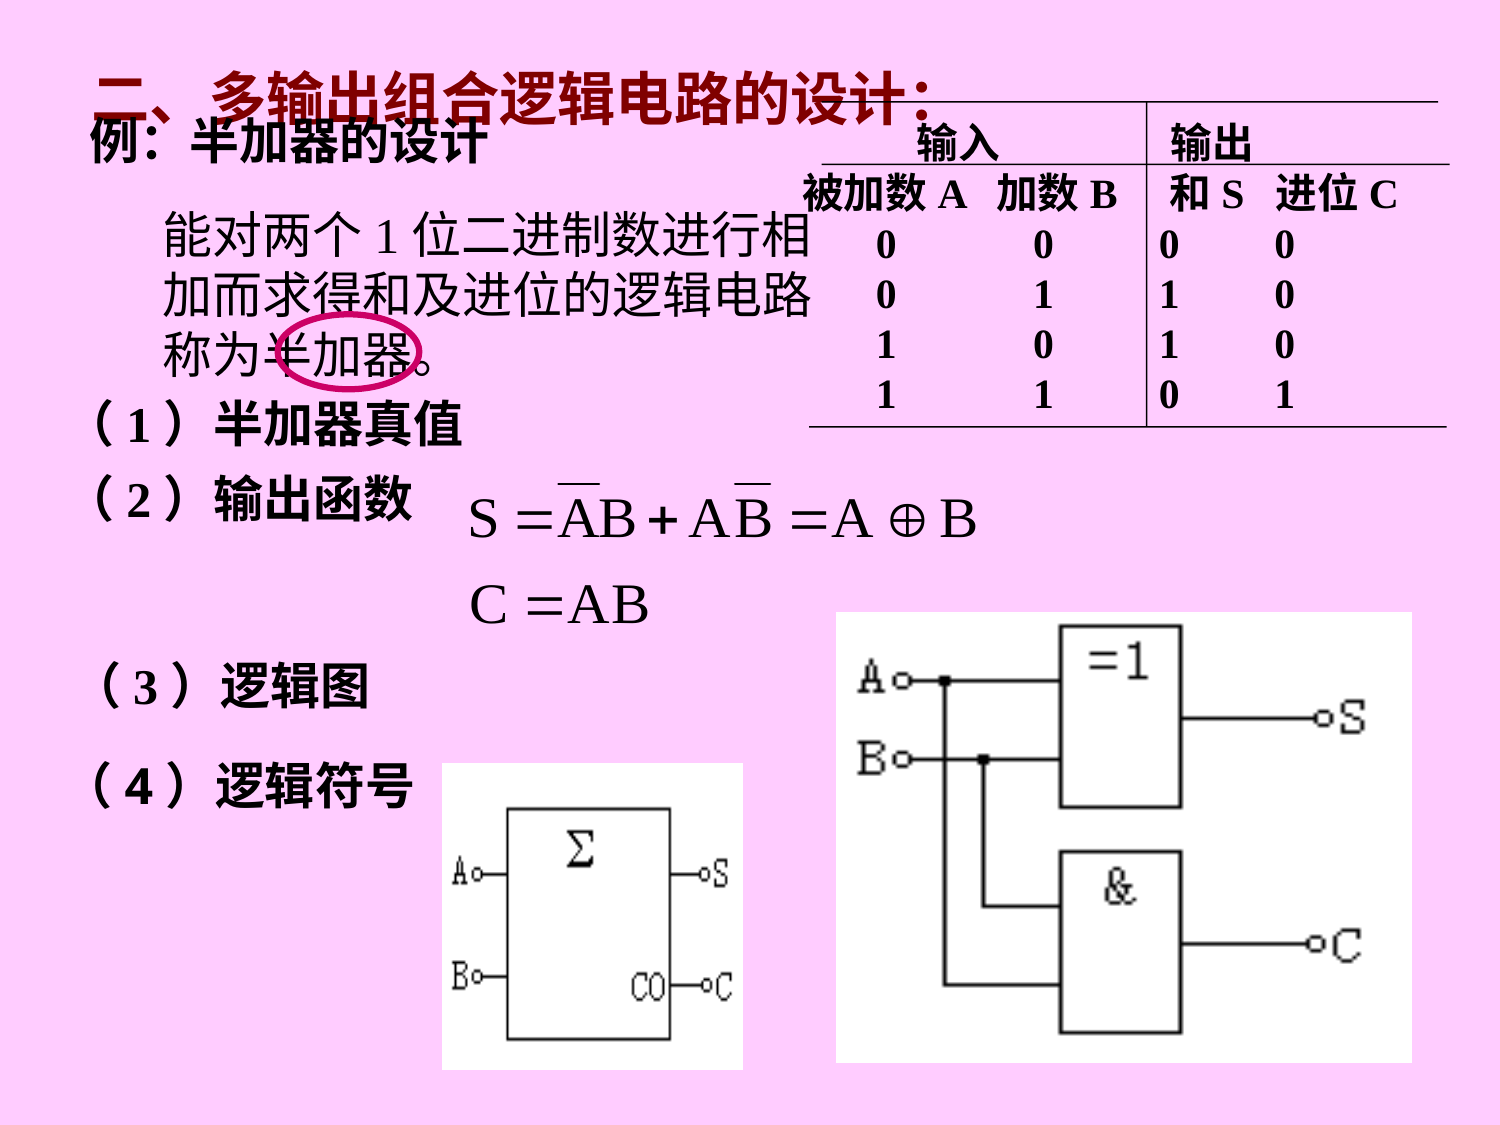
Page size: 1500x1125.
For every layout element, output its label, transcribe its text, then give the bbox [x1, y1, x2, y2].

text_box [277, 314, 420, 390]
text_box （1）半加器真值 [49, 385, 478, 461]
text_box （2）输出函数 [49, 459, 428, 535]
picture [836, 612, 1412, 1063]
text_box （4）逻辑符号 [47, 747, 430, 823]
text_box 二、多输出组合逻辑电路的设计： [76, 54, 1377, 140]
text_box 能对两个1位二进制数进行相加而求得和及进位的逻辑电路称为半加器。 [147, 196, 809, 392]
text_box 例：半加器的设计 [74, 101, 597, 177]
picture [442, 763, 743, 1070]
text_box （3）逻辑图 [56, 647, 385, 723]
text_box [809, 101, 1450, 427]
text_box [461, 472, 987, 635]
